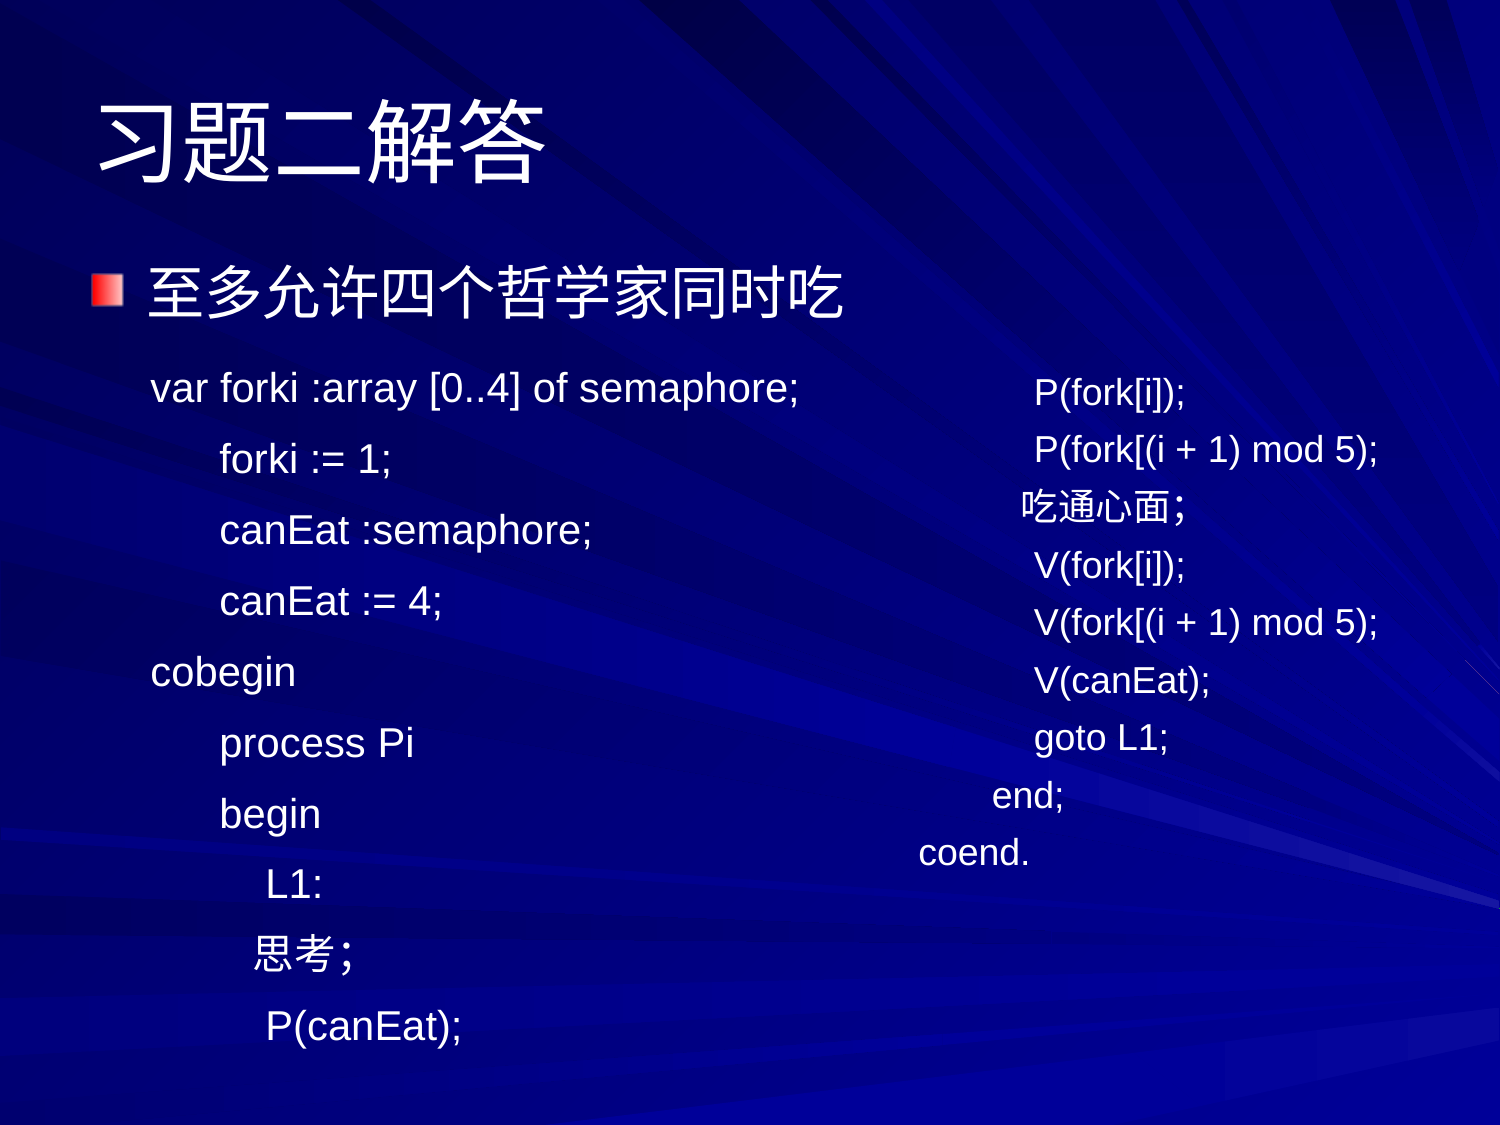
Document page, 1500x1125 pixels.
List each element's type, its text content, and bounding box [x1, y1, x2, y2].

picture [90, 272, 127, 310]
text_box var forki :array [0..4] of semaphore; forki := 1; canEat :semaphore; canEat := 4; cobegin process Pi begin L1: 思考； P(canEat); [135, 353, 845, 1057]
text_box P(fork[i]); P(fork[(i + 1) mod 5); 吃通心面； V(fork[i]); V(fork[(i + 1) mod 5); V(canEat); goto L1; end; coend. [903, 360, 1459, 952]
title 习题二解答 [75, 45, 1425, 234]
list 至多允许四个哲学家同时吃 [75, 262, 1425, 338]
